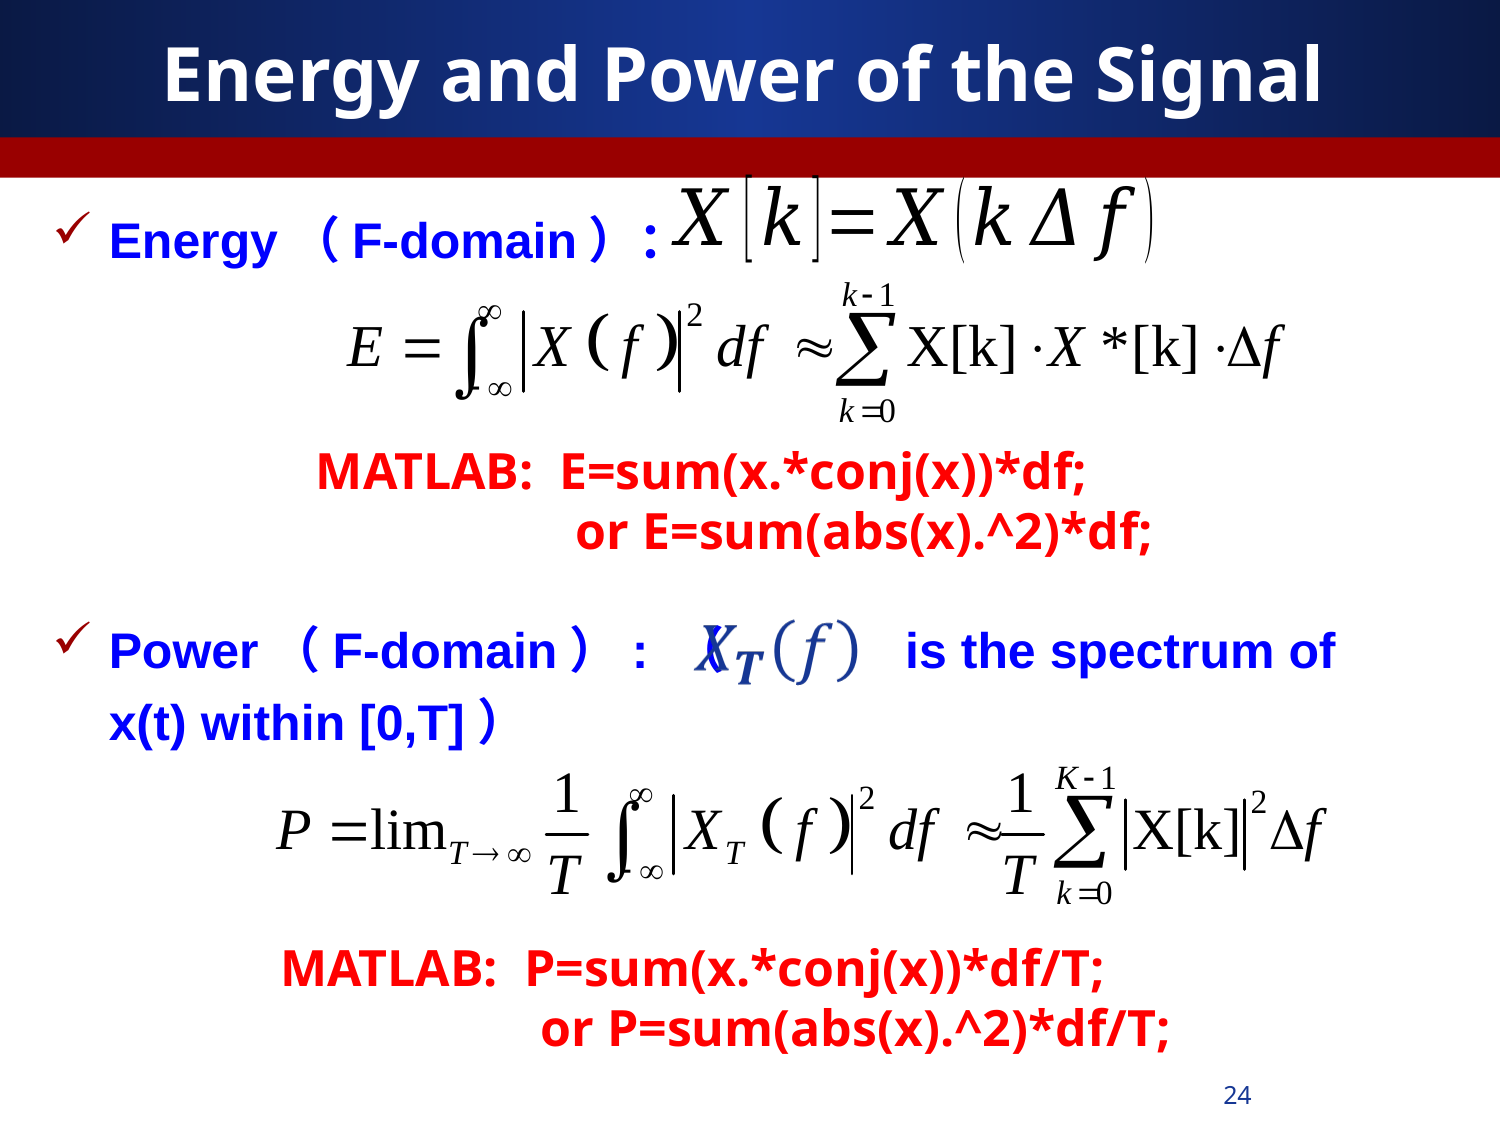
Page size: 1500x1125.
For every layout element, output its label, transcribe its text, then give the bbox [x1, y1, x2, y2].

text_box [265, 751, 1348, 918]
text_box MATLAB: P=sum(x.*conj(x))*df/T; or P=sum(abs(x).^2)*df/T; [265, 928, 1471, 1064]
slide_number 24 [1062, 1072, 1413, 1125]
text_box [336, 266, 1302, 436]
text_box [667, 597, 890, 694]
list Energy（F-domain）： Power（F-domain）: （ is the spectrum of x(t) within [0,T]） [37, 189, 1424, 1050]
title Energy and Power of the Signal [50, 24, 1438, 118]
text_box MATLAB: E=sum(x.*conj(x))*df; or E=sum(abs(x).^2)*df; [301, 432, 1279, 568]
